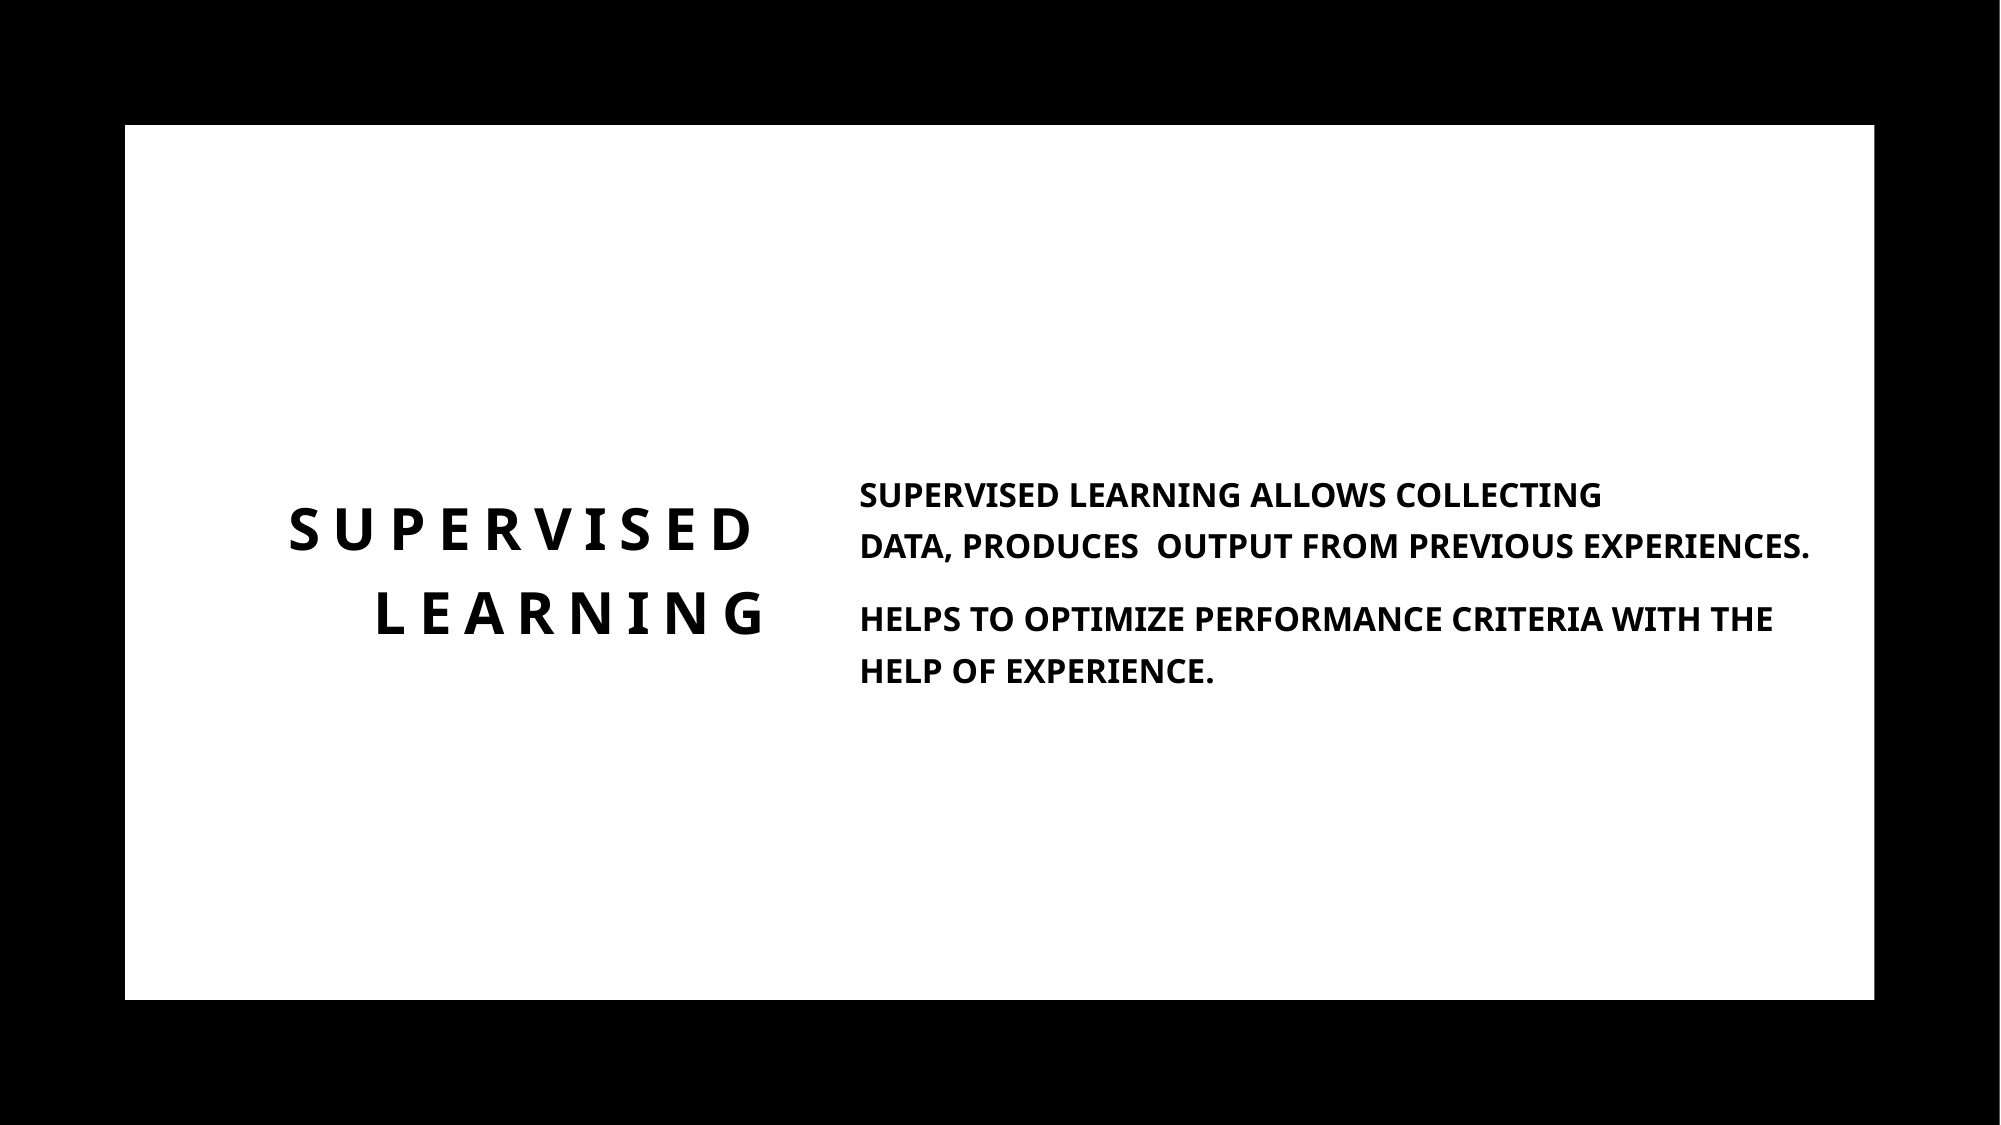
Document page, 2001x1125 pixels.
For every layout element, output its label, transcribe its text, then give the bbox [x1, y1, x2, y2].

title SUPERVISEd LEARNING [211, 249, 781, 875]
text_box [0, 0, 2000, 1125]
text_box [124, 124, 1875, 1001]
list Supervised learning allows collecting data, produces output from previous experiences. Helps to optimize performance criteria with the help of experience. [844, 205, 1838, 1026]
